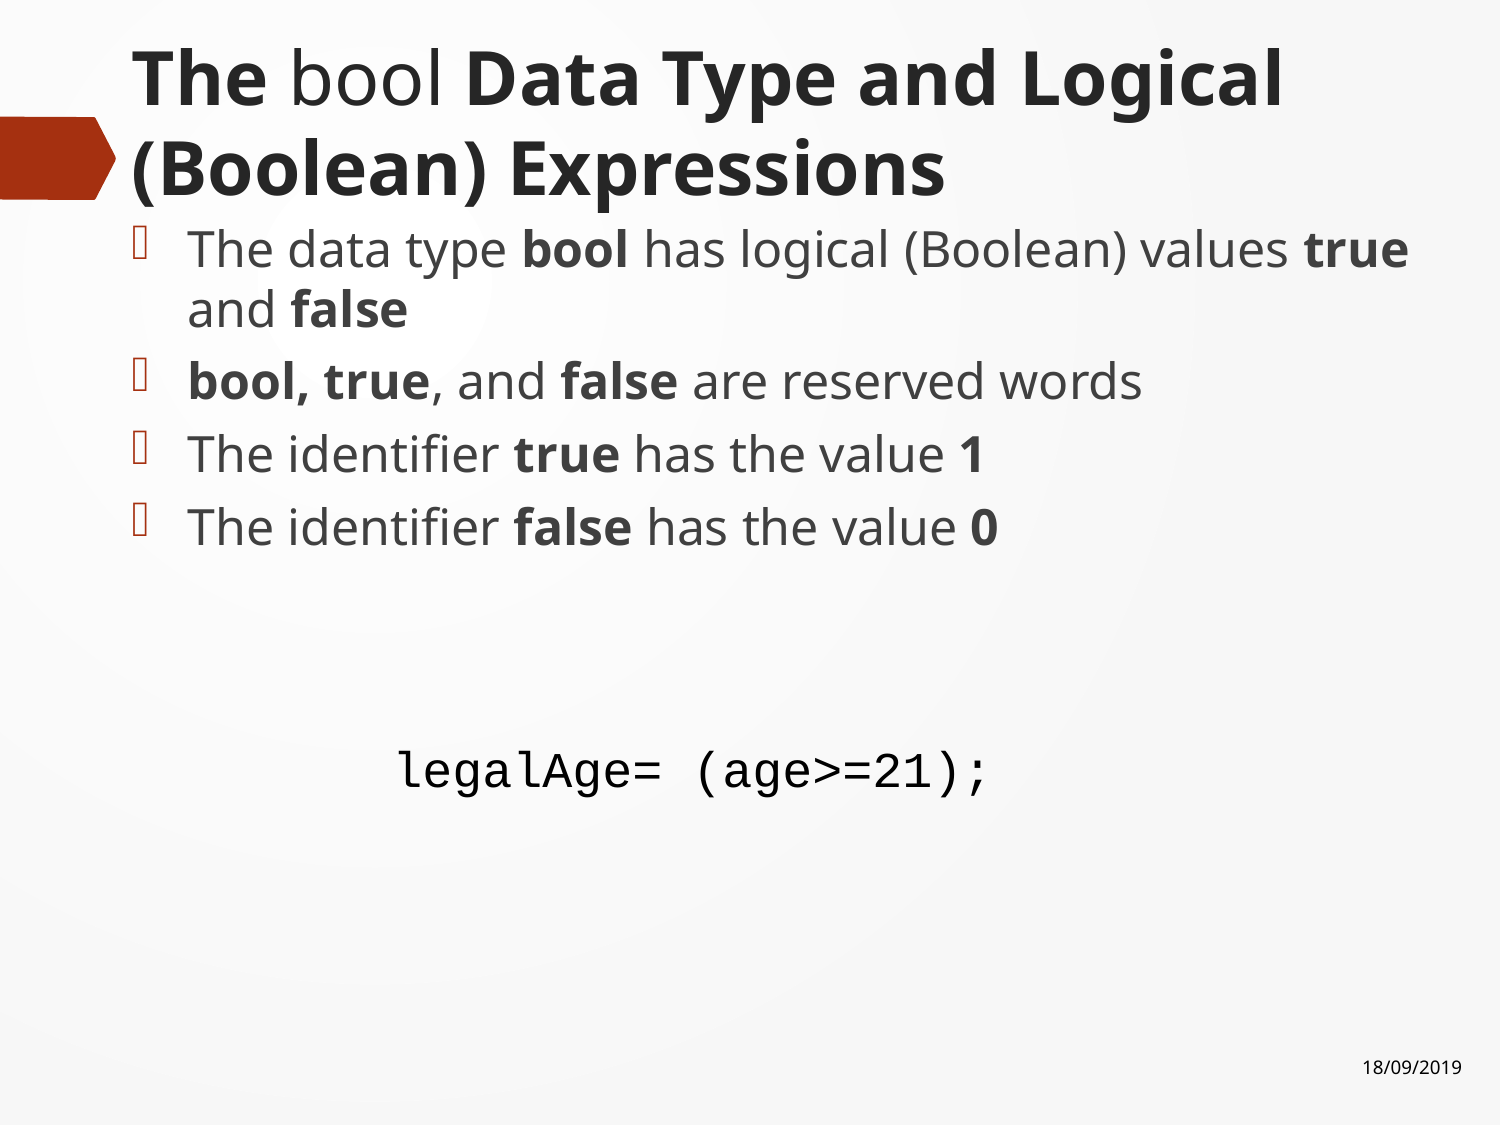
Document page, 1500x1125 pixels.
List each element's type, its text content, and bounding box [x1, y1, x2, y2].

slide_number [1260, 1037, 1483, 1098]
text_box legalAge= (age>=21); [350, 730, 1034, 806]
list The data type bool has logical (Boolean) values true and false bool, true, and false are reserved words The identifier true has the value 1 The identifier false has the value 0 [116, 210, 1483, 1029]
title The bool Data Type and Logical (Boolean) Expressions [116, 23, 1483, 158]
